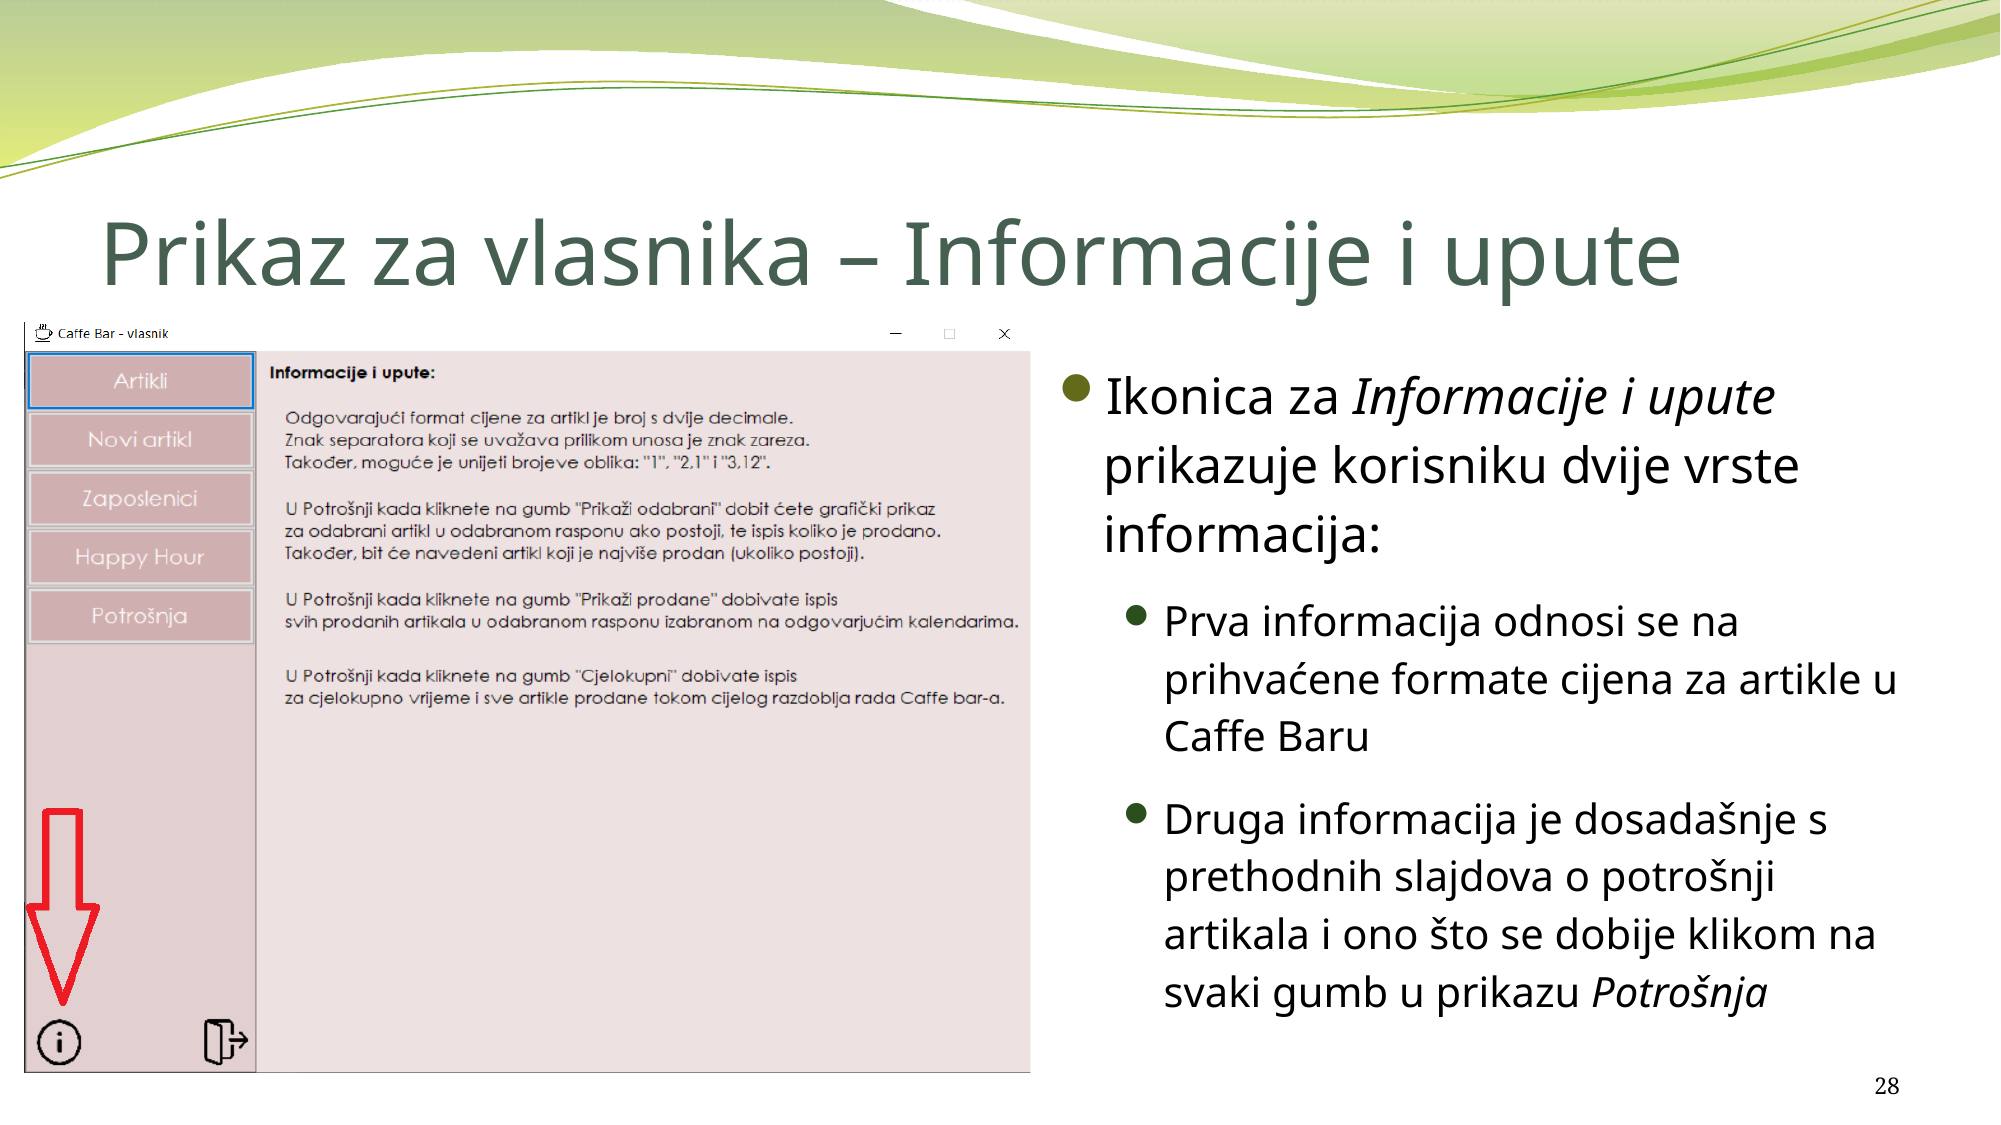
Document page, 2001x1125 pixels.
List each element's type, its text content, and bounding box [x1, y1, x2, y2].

title Prikaz za vlasnika – Informacije i upute [99, 115, 1900, 303]
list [24, 322, 1031, 1073]
slide_number 28 [1733, 1042, 1900, 1103]
list Ikonica za Informacije i upute prikazuje korisniku dvije vrste informacija: Prva informacija odnosi se na prihvaćene formate cijena za artikle u Caffe Baru Druga informacija je dosadašnje s prethodnih slajdova o potrošnji artikala i ono što se dobije klikom na svaki gumb u prikazu Potrošnja [1043, 348, 1928, 1076]
